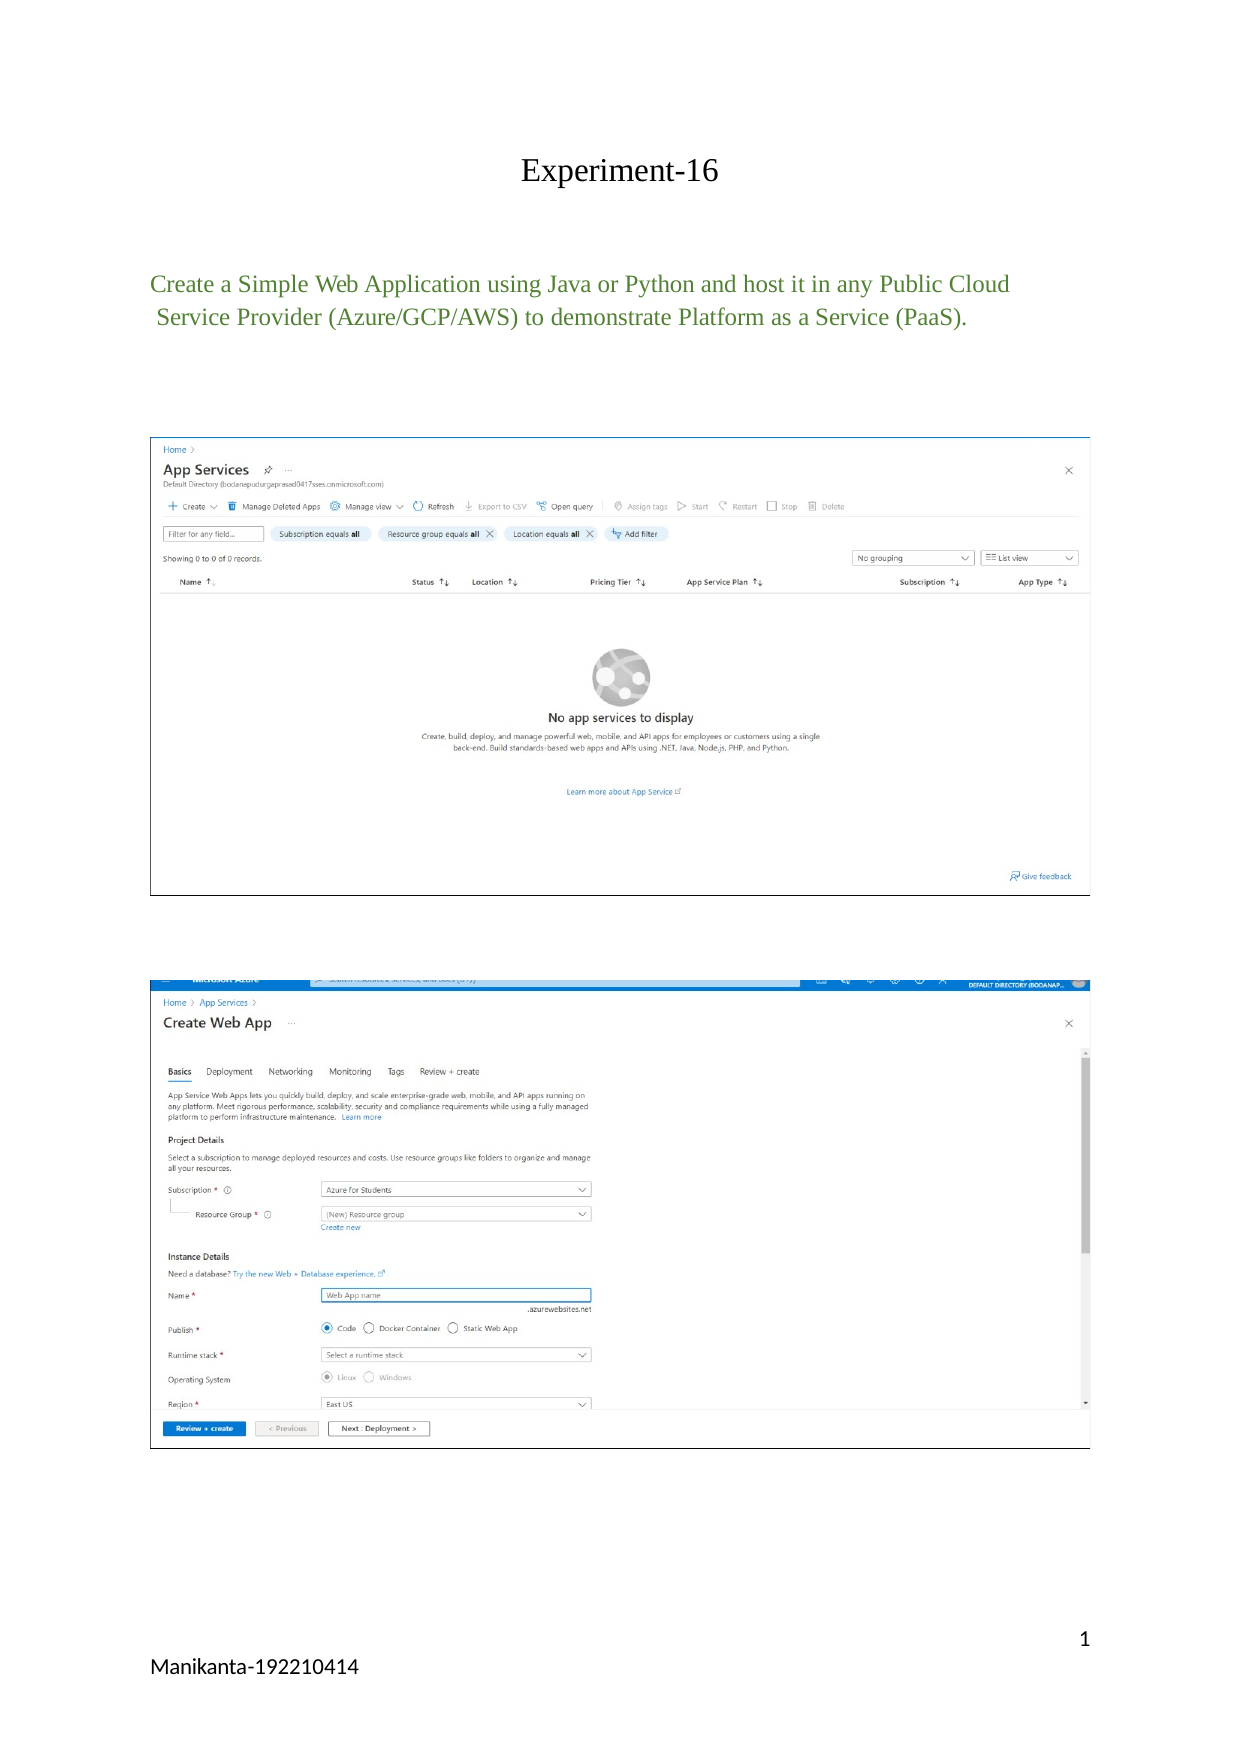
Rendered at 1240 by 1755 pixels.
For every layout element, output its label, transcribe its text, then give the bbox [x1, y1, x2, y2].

text_box Experiment-16 Create a Simple Web Application using Java or Python and host it in any Public Cloud Service Provider (Azure/GCP/AWS) to demonstrate Platform as a Service (PaaS). [147, 145, 1017, 331]
footer Manikanta-192210414 [147, 1654, 387, 1755]
picture [149, 437, 1091, 896]
picture [149, 980, 1091, 1450]
slide_number 1 [1072, 1626, 1097, 1755]
